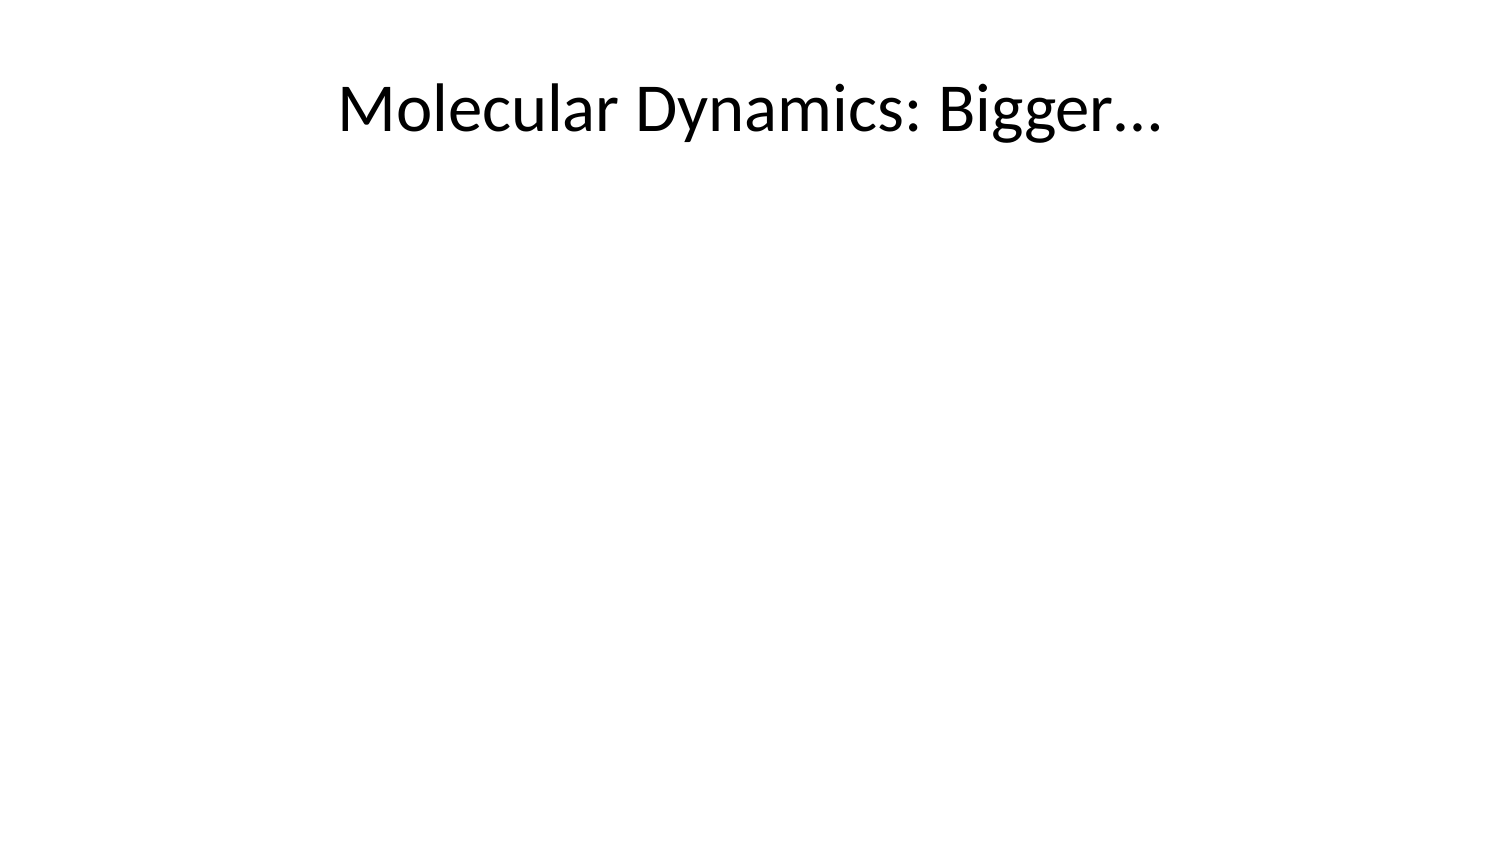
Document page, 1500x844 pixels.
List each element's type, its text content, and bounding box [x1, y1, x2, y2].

title Molecular Dynamics: Bigger… [75, 33, 1425, 175]
